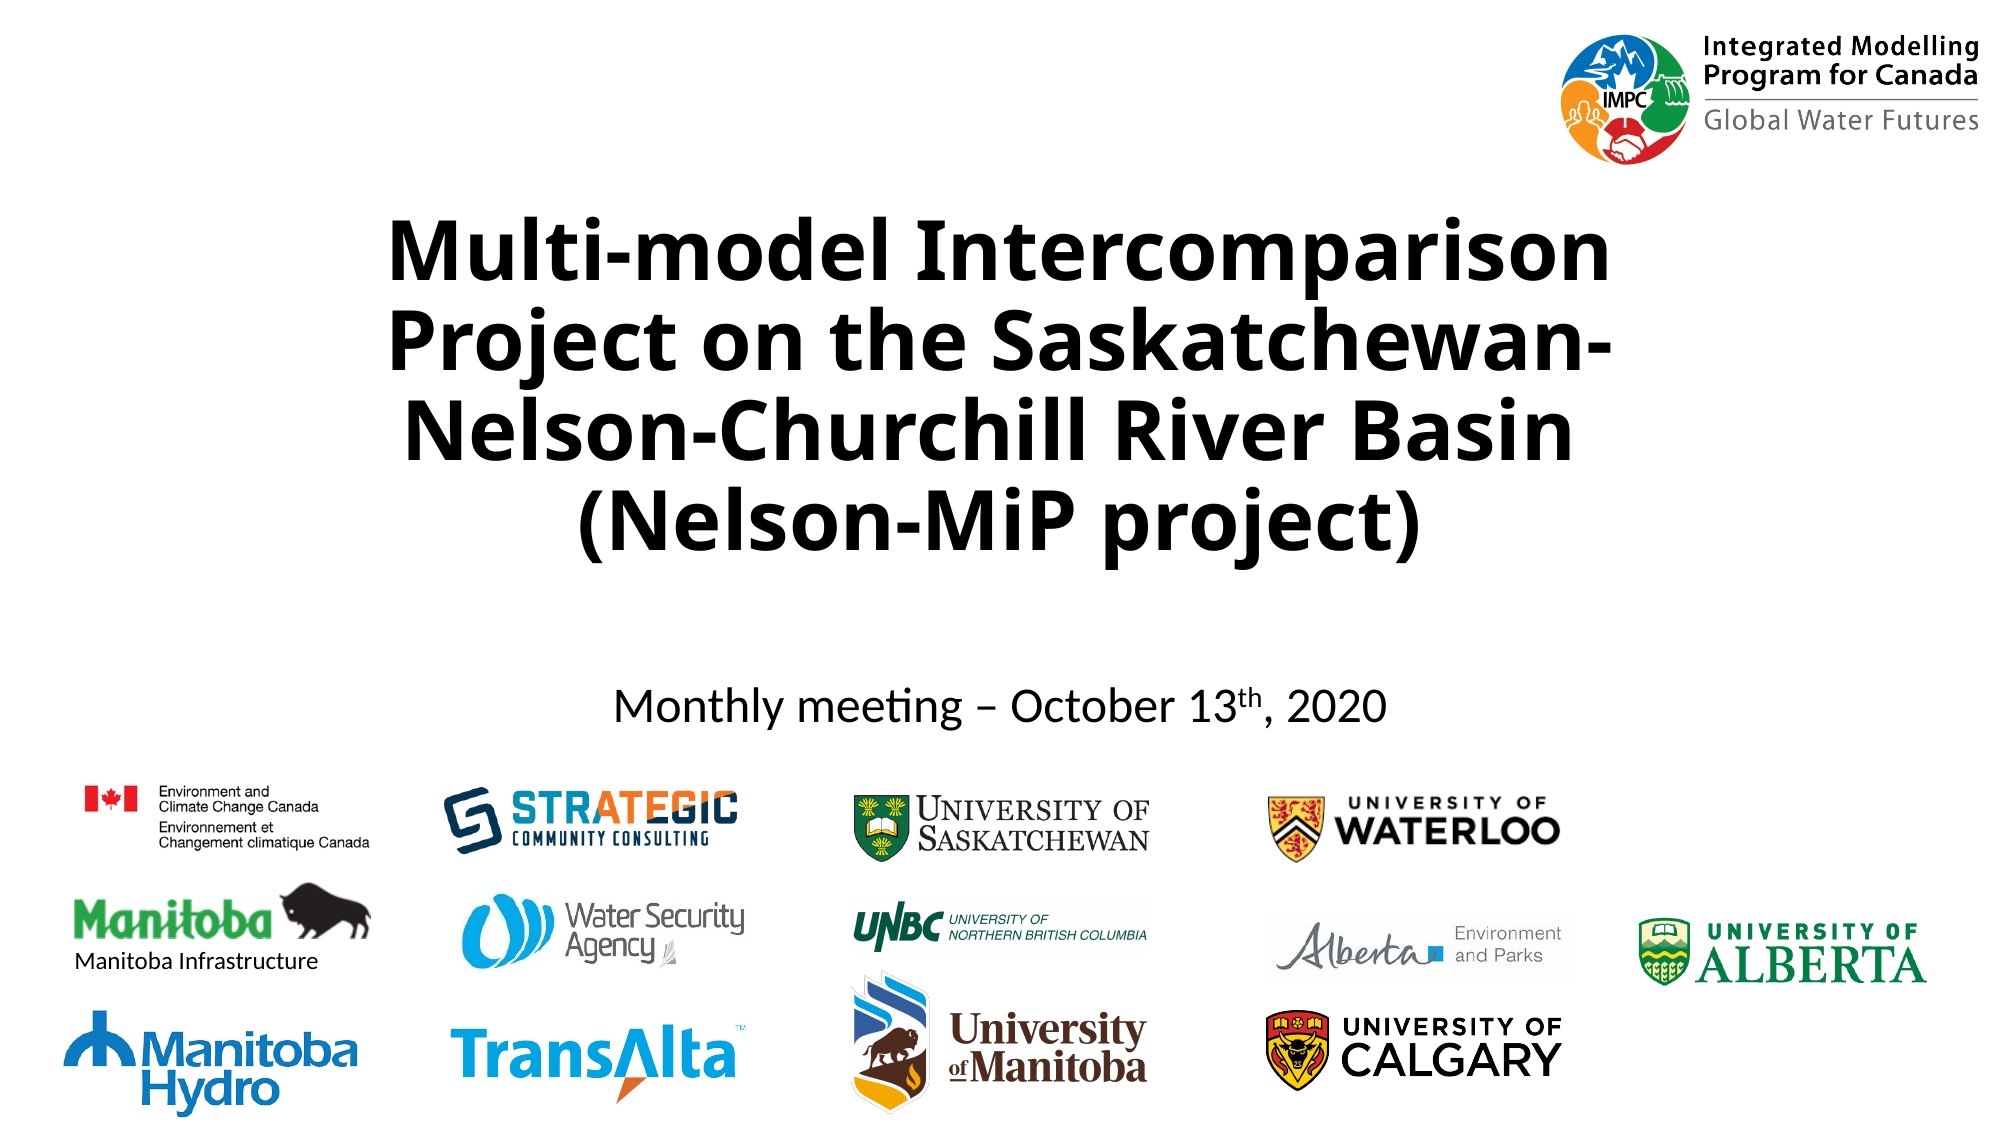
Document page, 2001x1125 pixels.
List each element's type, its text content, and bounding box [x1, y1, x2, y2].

picture [454, 882, 751, 976]
title Multi-model Intercomparison Project on the Saskatchewan-Nelson-Churchill River Basin (Nelson-MiP project) [249, 184, 1750, 576]
picture [1266, 1010, 1562, 1091]
picture [851, 970, 1147, 1114]
picture [62, 1009, 358, 1118]
picture [442, 785, 738, 855]
picture [852, 898, 1148, 955]
picture [1557, 31, 1978, 168]
picture [1267, 786, 1563, 873]
picture [78, 777, 374, 858]
picture [854, 795, 1150, 862]
picture [450, 1024, 746, 1105]
text_box Manitoba Infrastructure [59, 936, 355, 982]
picture [1635, 912, 1931, 988]
picture [1264, 909, 1572, 981]
subtitle Monthly meeting – October 13th, 2020 [249, 590, 1750, 863]
picture [74, 882, 371, 939]
